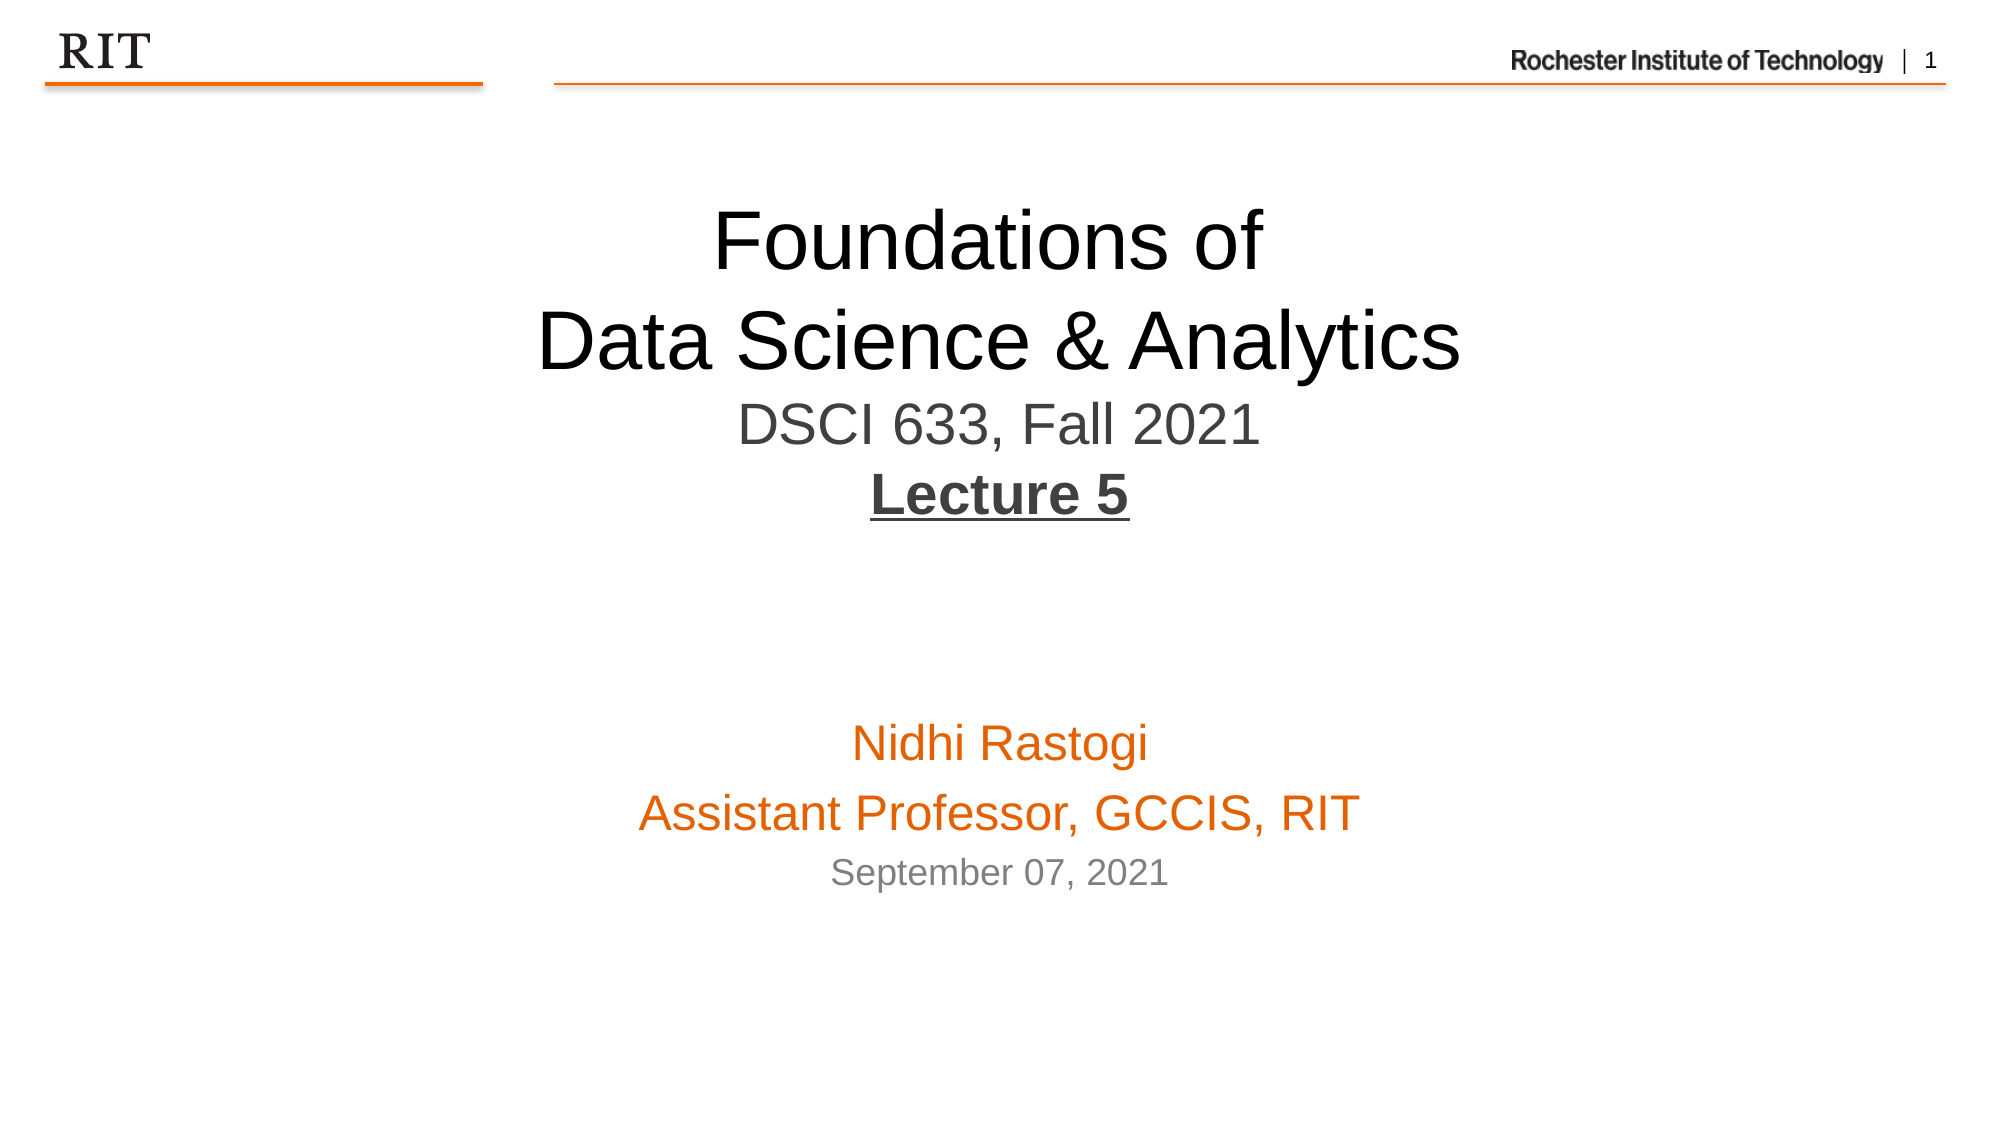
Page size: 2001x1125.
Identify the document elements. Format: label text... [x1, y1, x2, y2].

text_box Foundations of Data Science & Analytics DSCI 633, Fall 2021 Lecture 5 [68, 97, 1932, 547]
text_box Nidhi Rastogi Assistant Professor, GCCIS, RIT September 07, 2021 [68, 715, 1932, 889]
